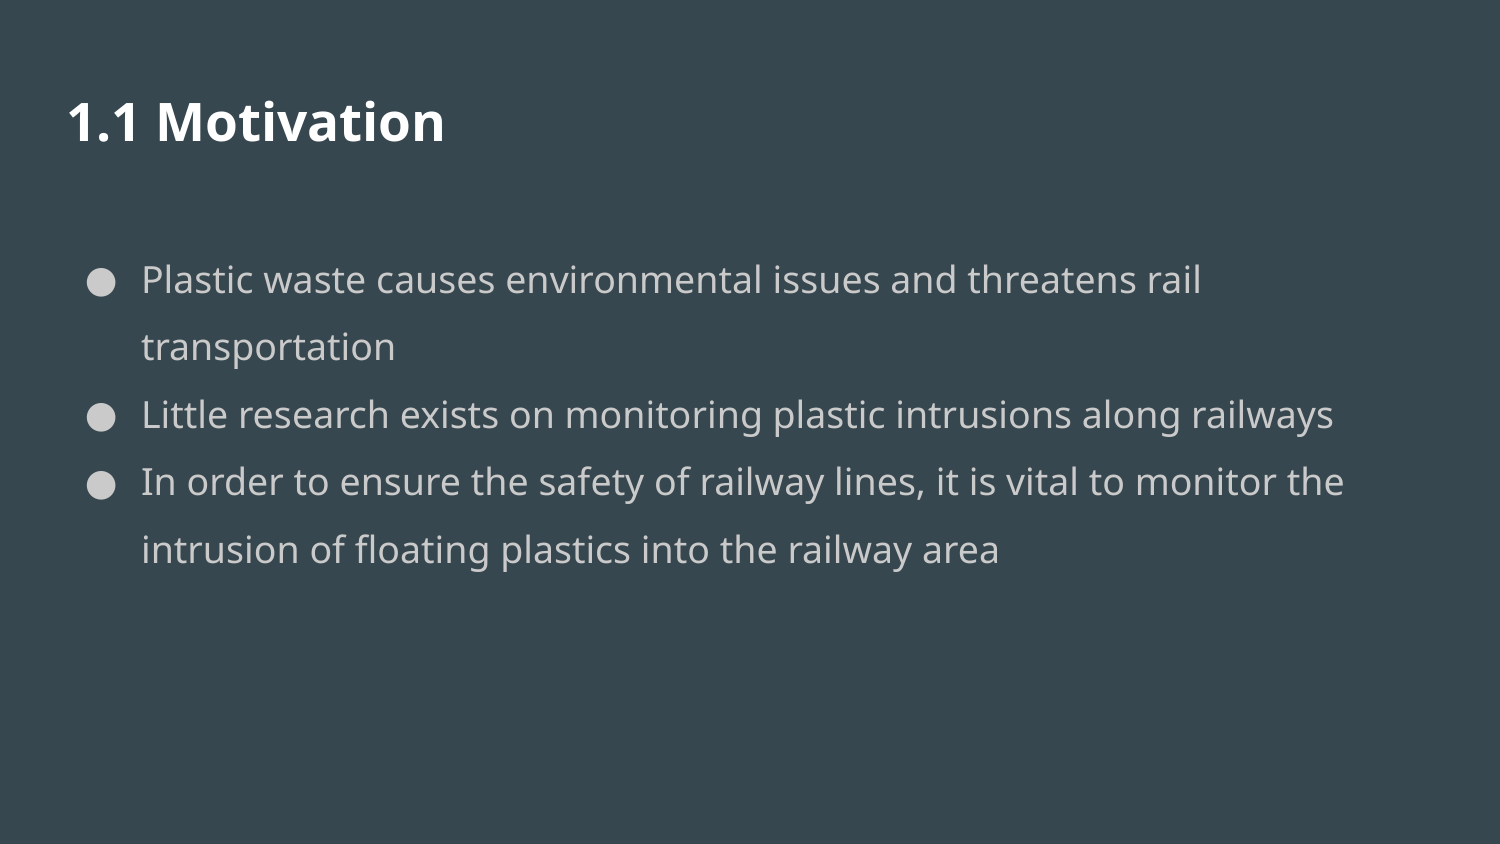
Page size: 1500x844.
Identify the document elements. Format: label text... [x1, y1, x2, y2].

title 1.1 Motivation [51, 72, 1449, 161]
list Plastic waste causes environmental issues and threatens rail transportation Little research exists on monitoring plastic intrusions along railways In order to ensure the safety of railway lines, it is vital to monitor the intrusion of floating plastics into the railway area [51, 161, 1449, 710]
